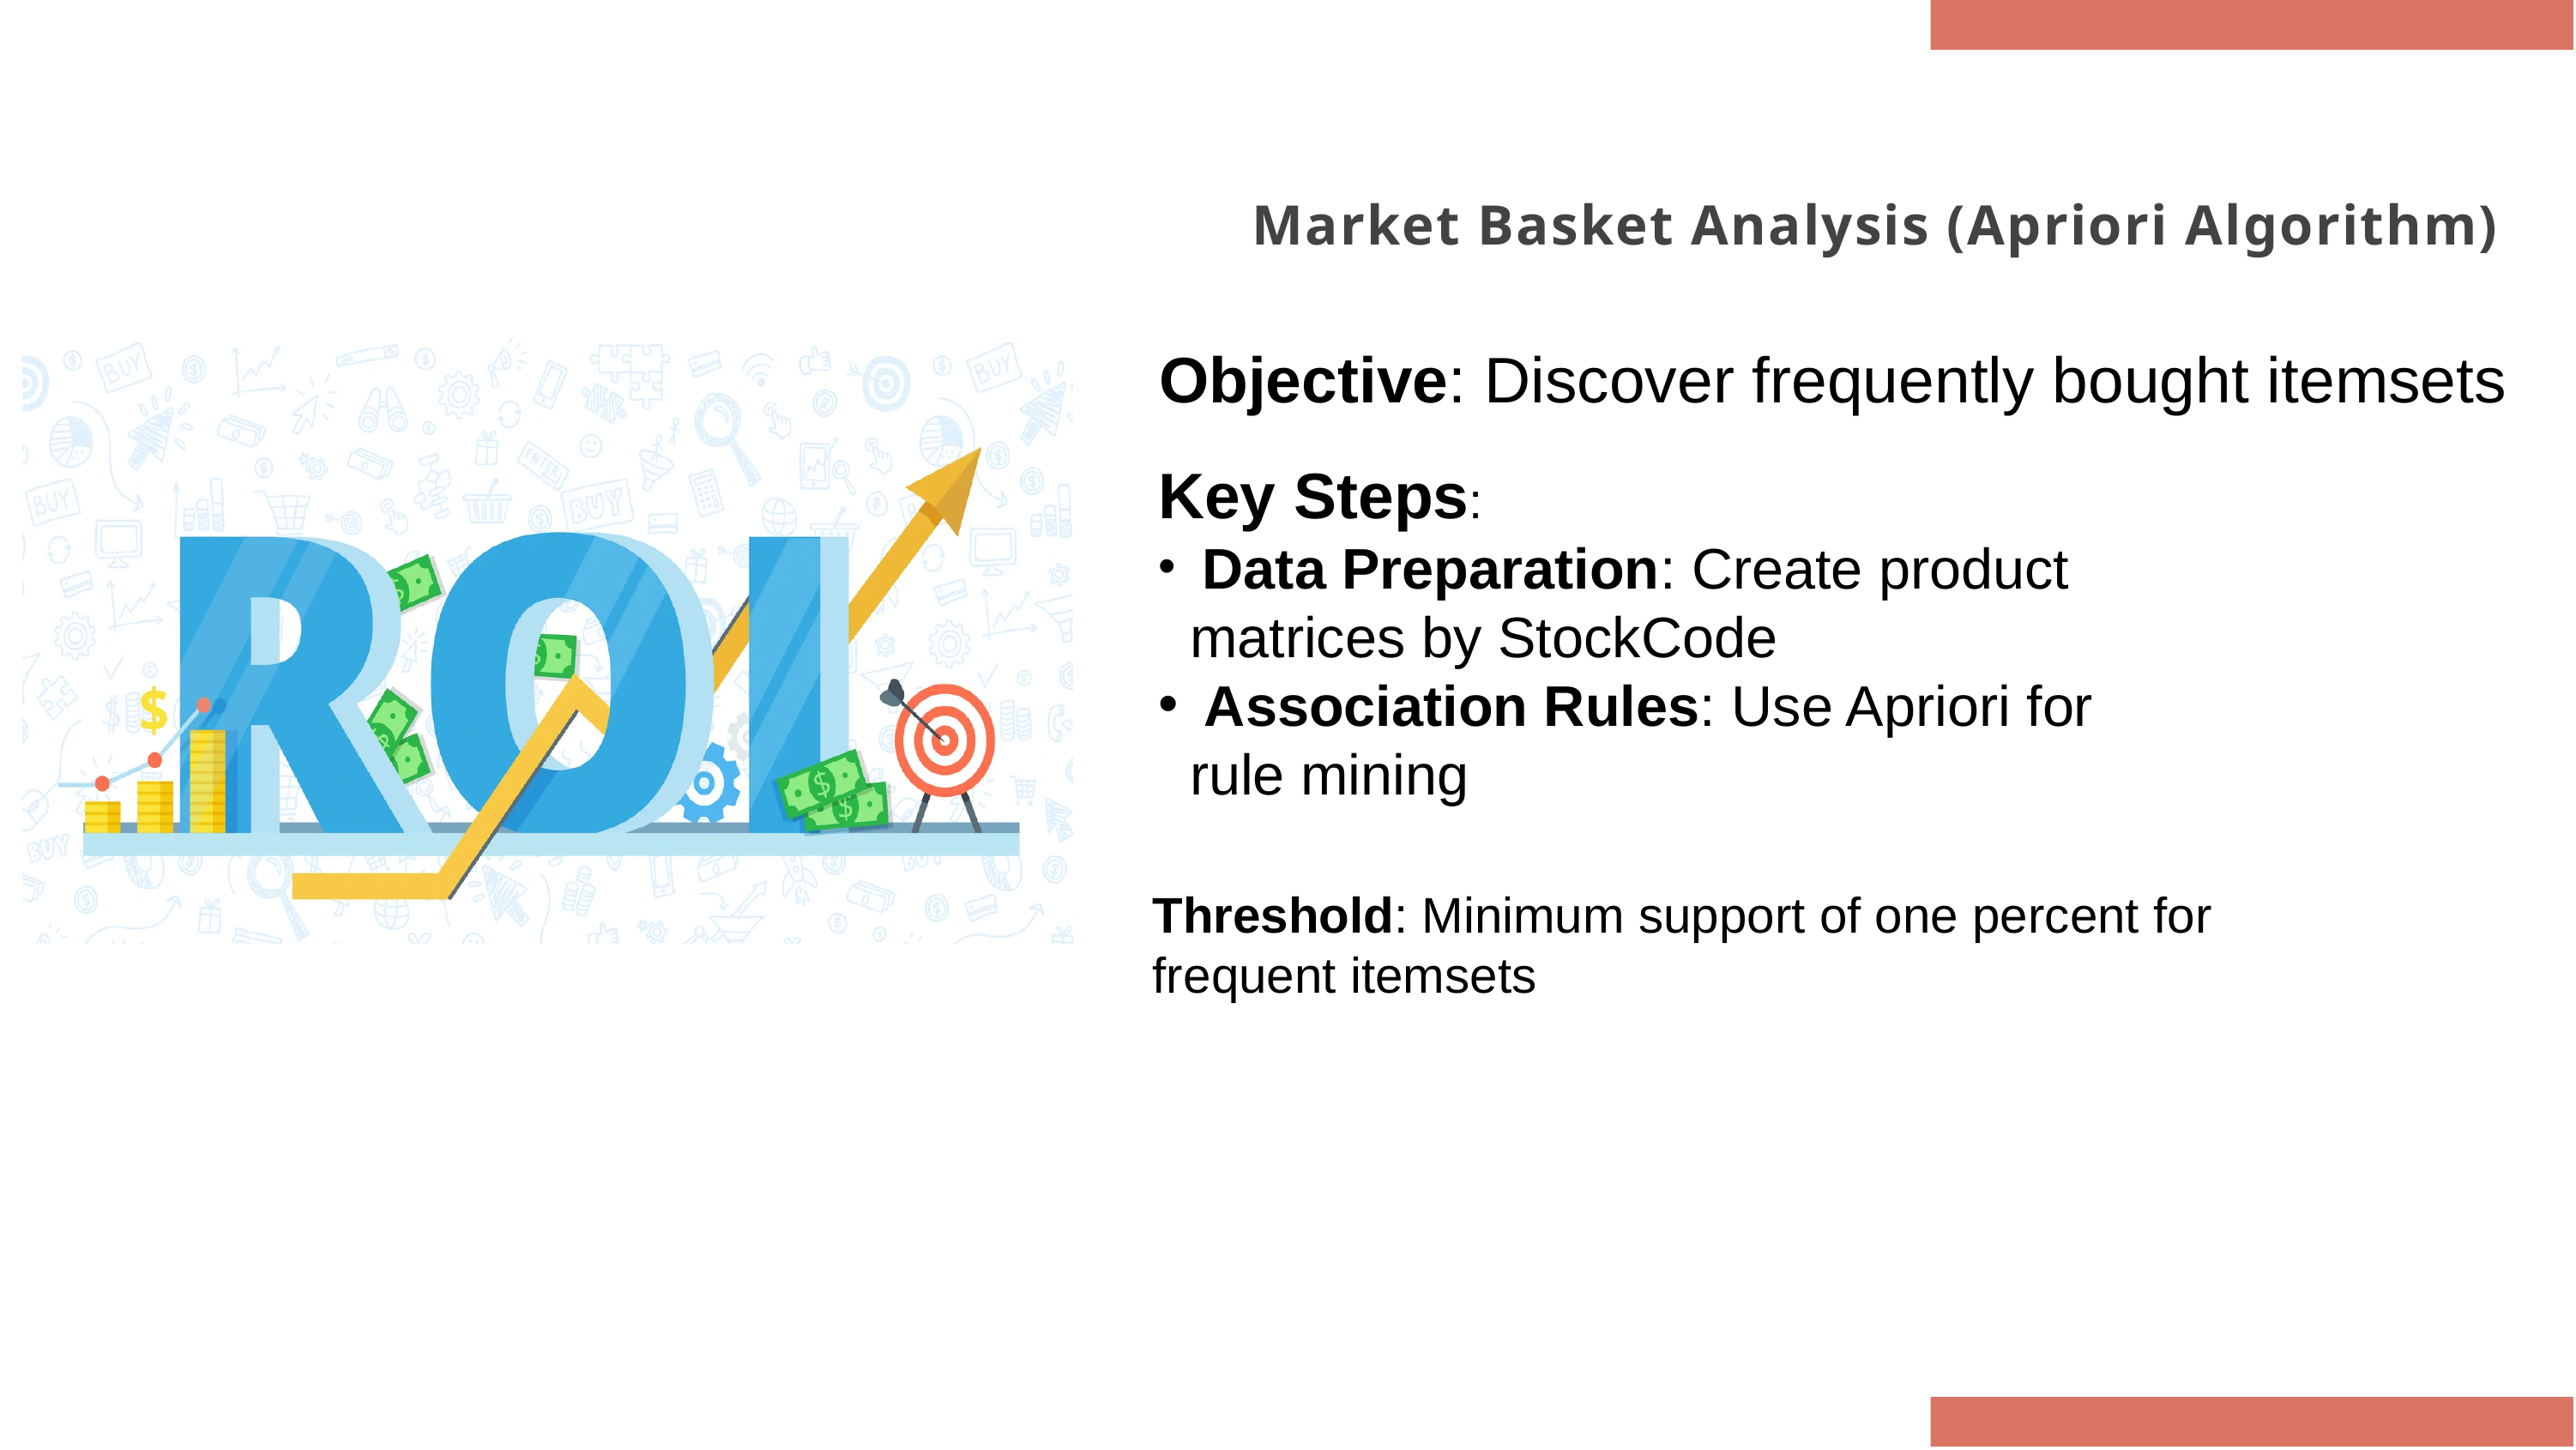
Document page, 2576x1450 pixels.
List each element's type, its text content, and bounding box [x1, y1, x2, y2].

title Market Basket Analysis (Apriori Algorithm) [1250, 188, 2537, 433]
text_box Objective: Discover frequently bought itemsets [1146, 331, 2520, 422]
text_box Threshold: Minimum support of one percent for frequent itemsets [1139, 877, 2402, 1010]
text_box [1930, 0, 2573, 50]
picture [21, 320, 1074, 944]
text_box [1930, 1397, 2573, 1447]
text_box Key Steps: Data Preparation: Create product matrices by StockCode Association Rules: Use Apriori for rule mining [1145, 448, 2164, 873]
